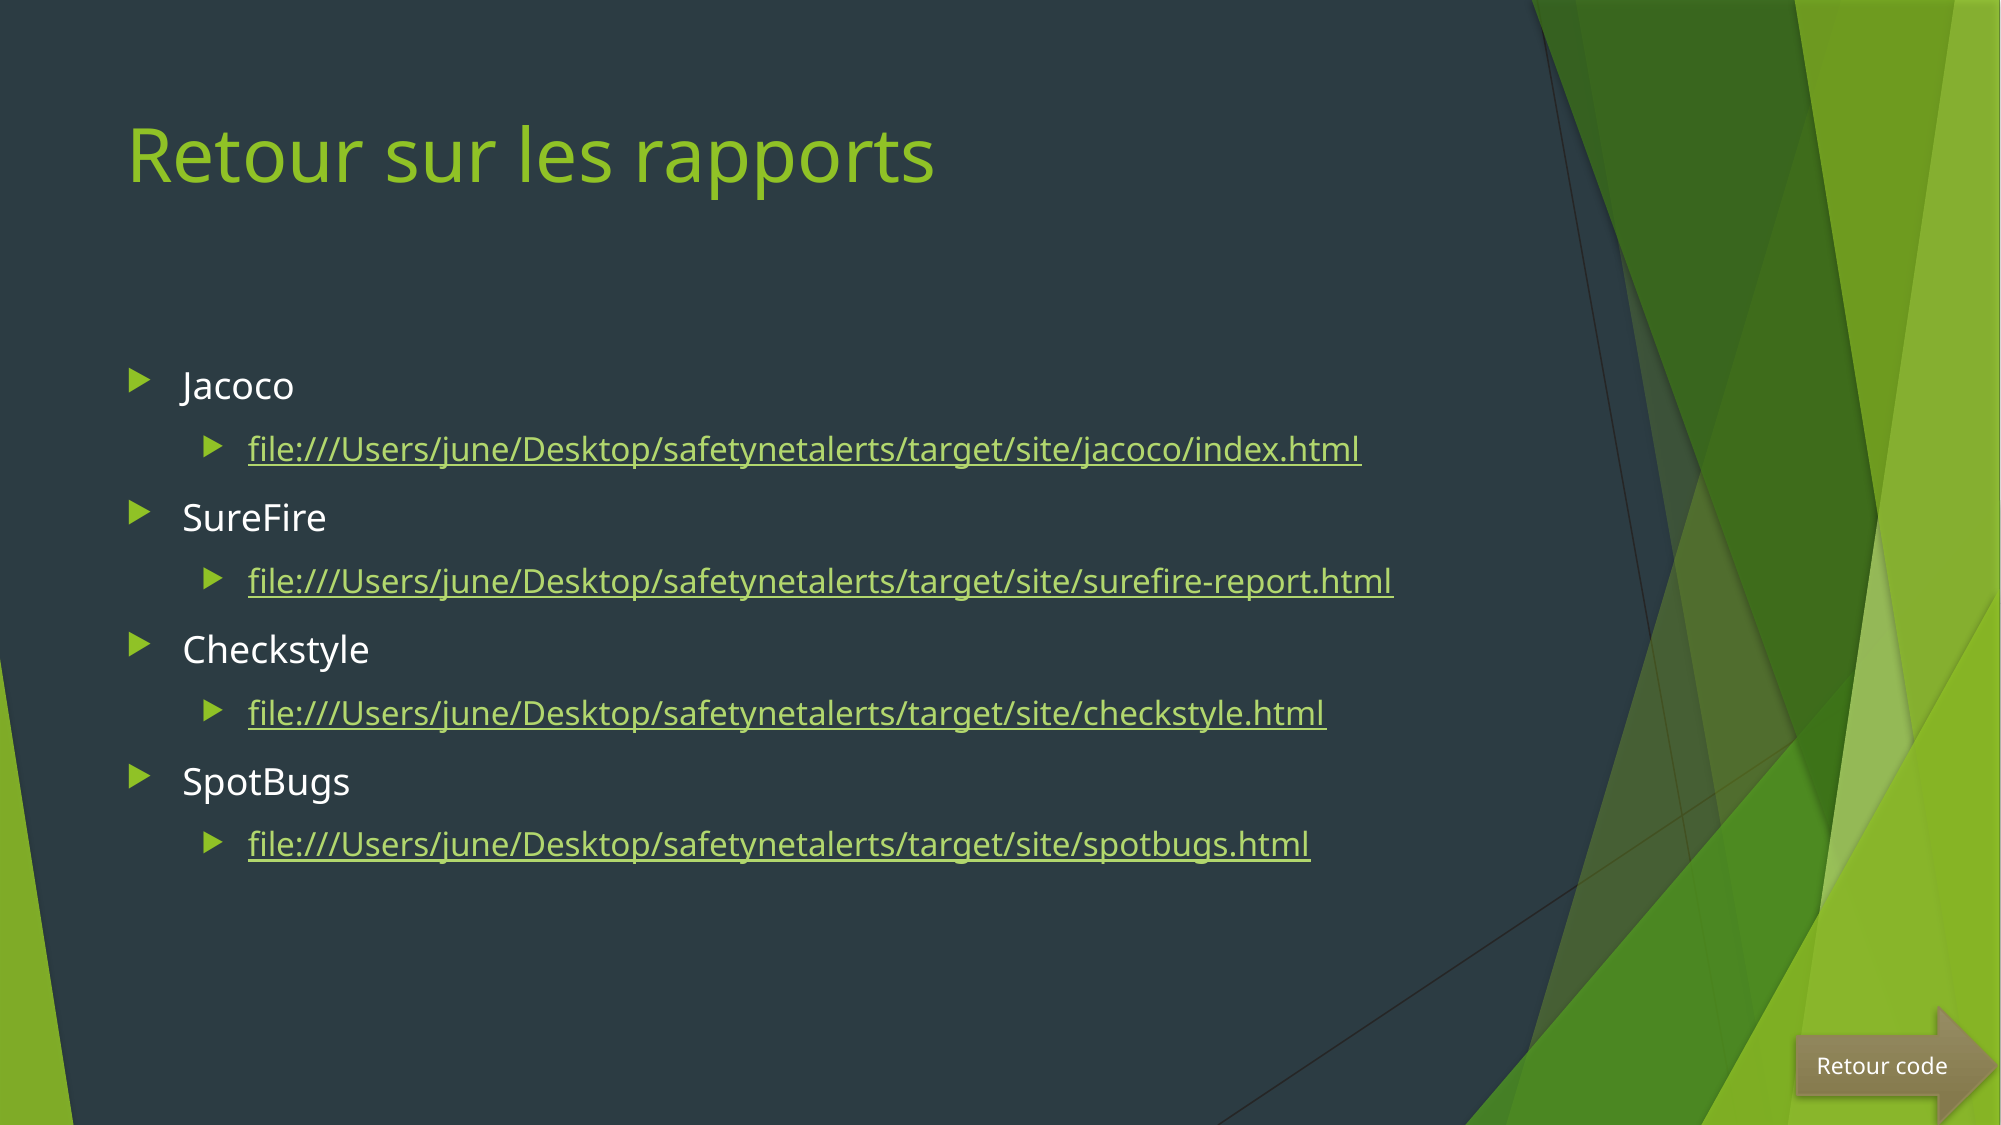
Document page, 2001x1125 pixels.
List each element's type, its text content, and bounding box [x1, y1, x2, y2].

list Jacoco file:///Users/june/Desktop/safetynetalerts/target/site/jacoco/index.html SureFire file:///Users/june/Desktop/safetynetalerts/target/site/surefire-report.html Checkstyle file:///Users/june/Desktop/safetynetalerts/target/site/checkstyle.html SpotBugs file:///Users/june/Desktop/safetynetalerts/target/site/spotbugs.html [111, 354, 1522, 992]
title Retour sur les rapports [111, 99, 1522, 317]
text_box Retour code [1795, 1006, 1998, 1125]
